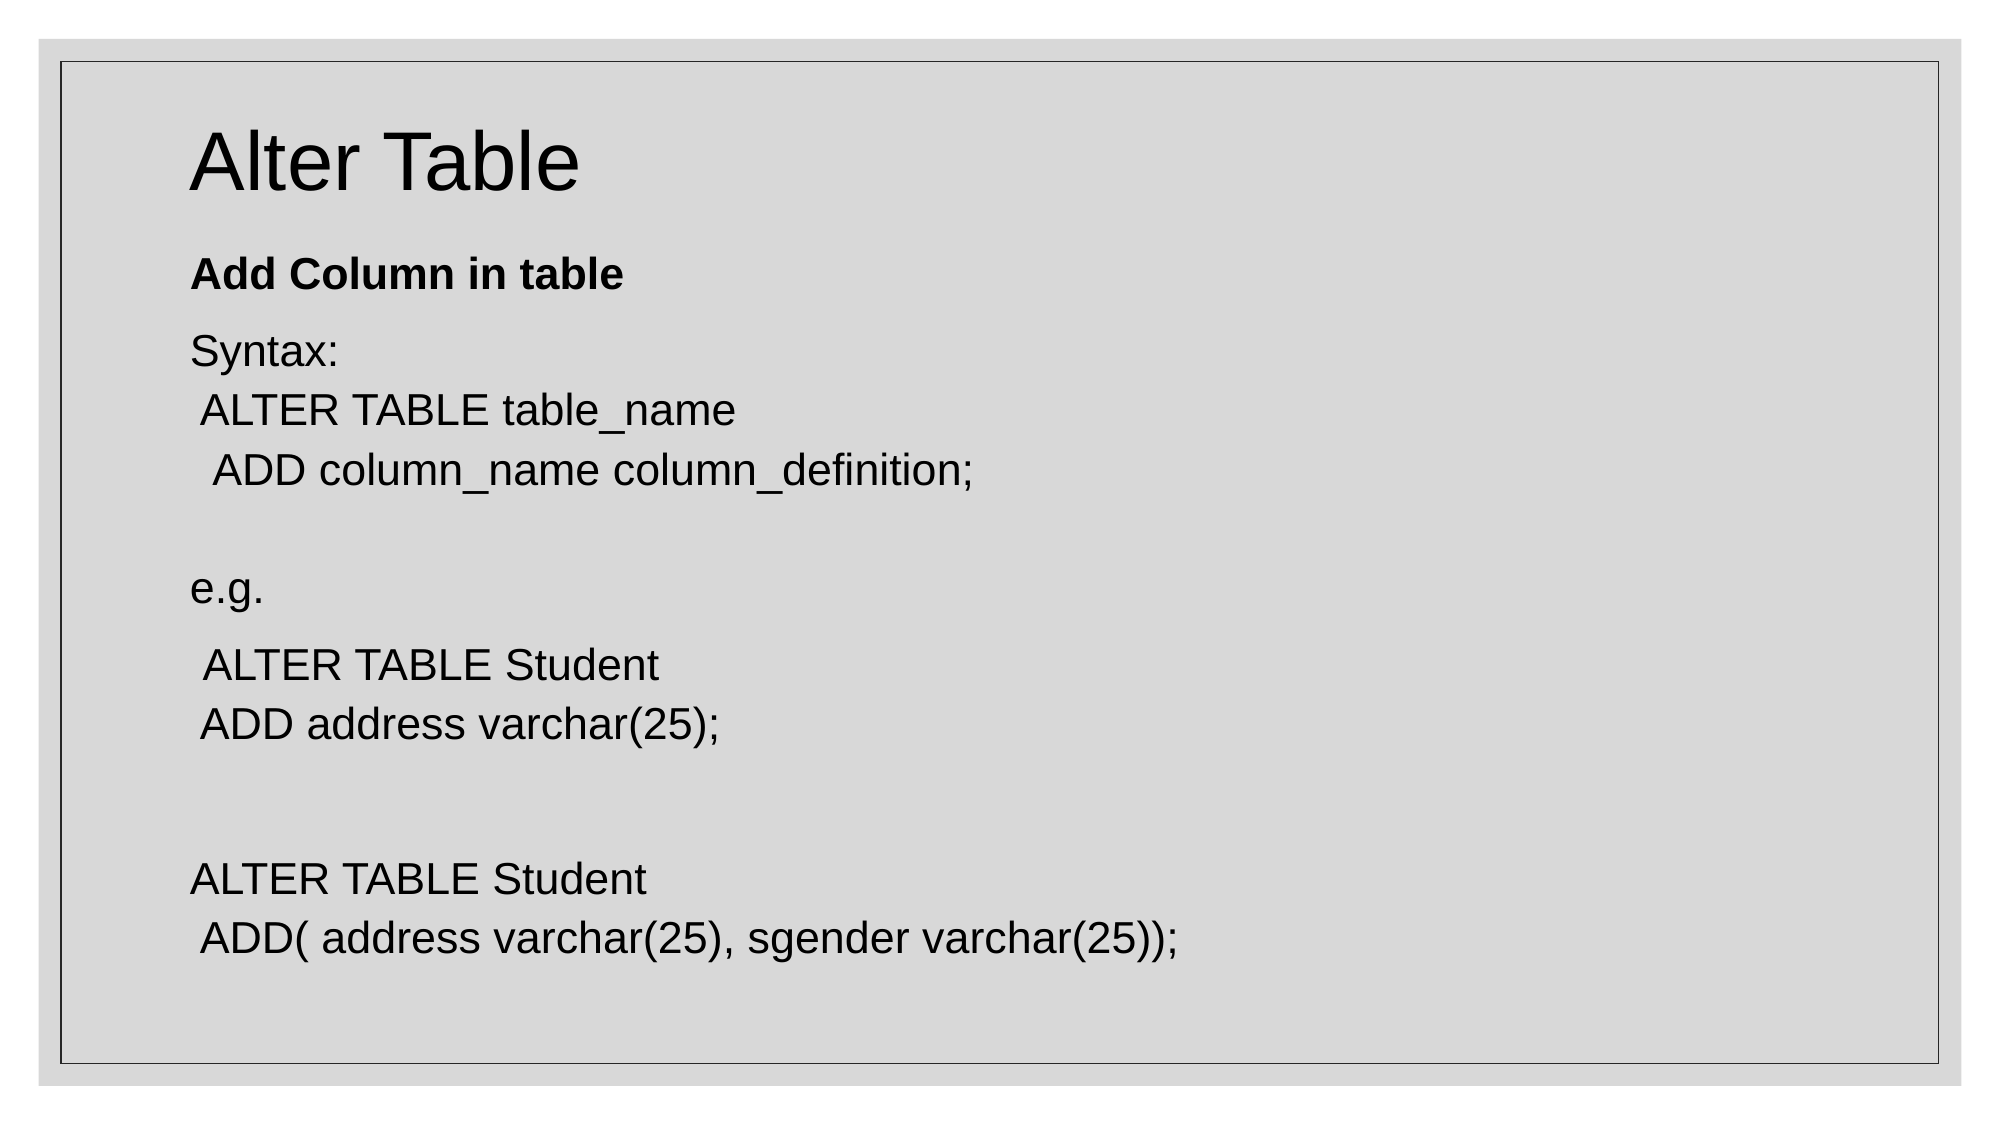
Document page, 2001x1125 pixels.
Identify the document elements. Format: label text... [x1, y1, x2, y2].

list Add Column in table Syntax: ALTER TABLE table_name ADD column_name column_definition; e.g. ALTER TABLE Student ADD address varchar(25); ALTER TABLE Student ADD( address varchar(25), sgender varchar(25)); [174, 231, 1825, 977]
title Alter Table [174, 105, 1825, 222]
